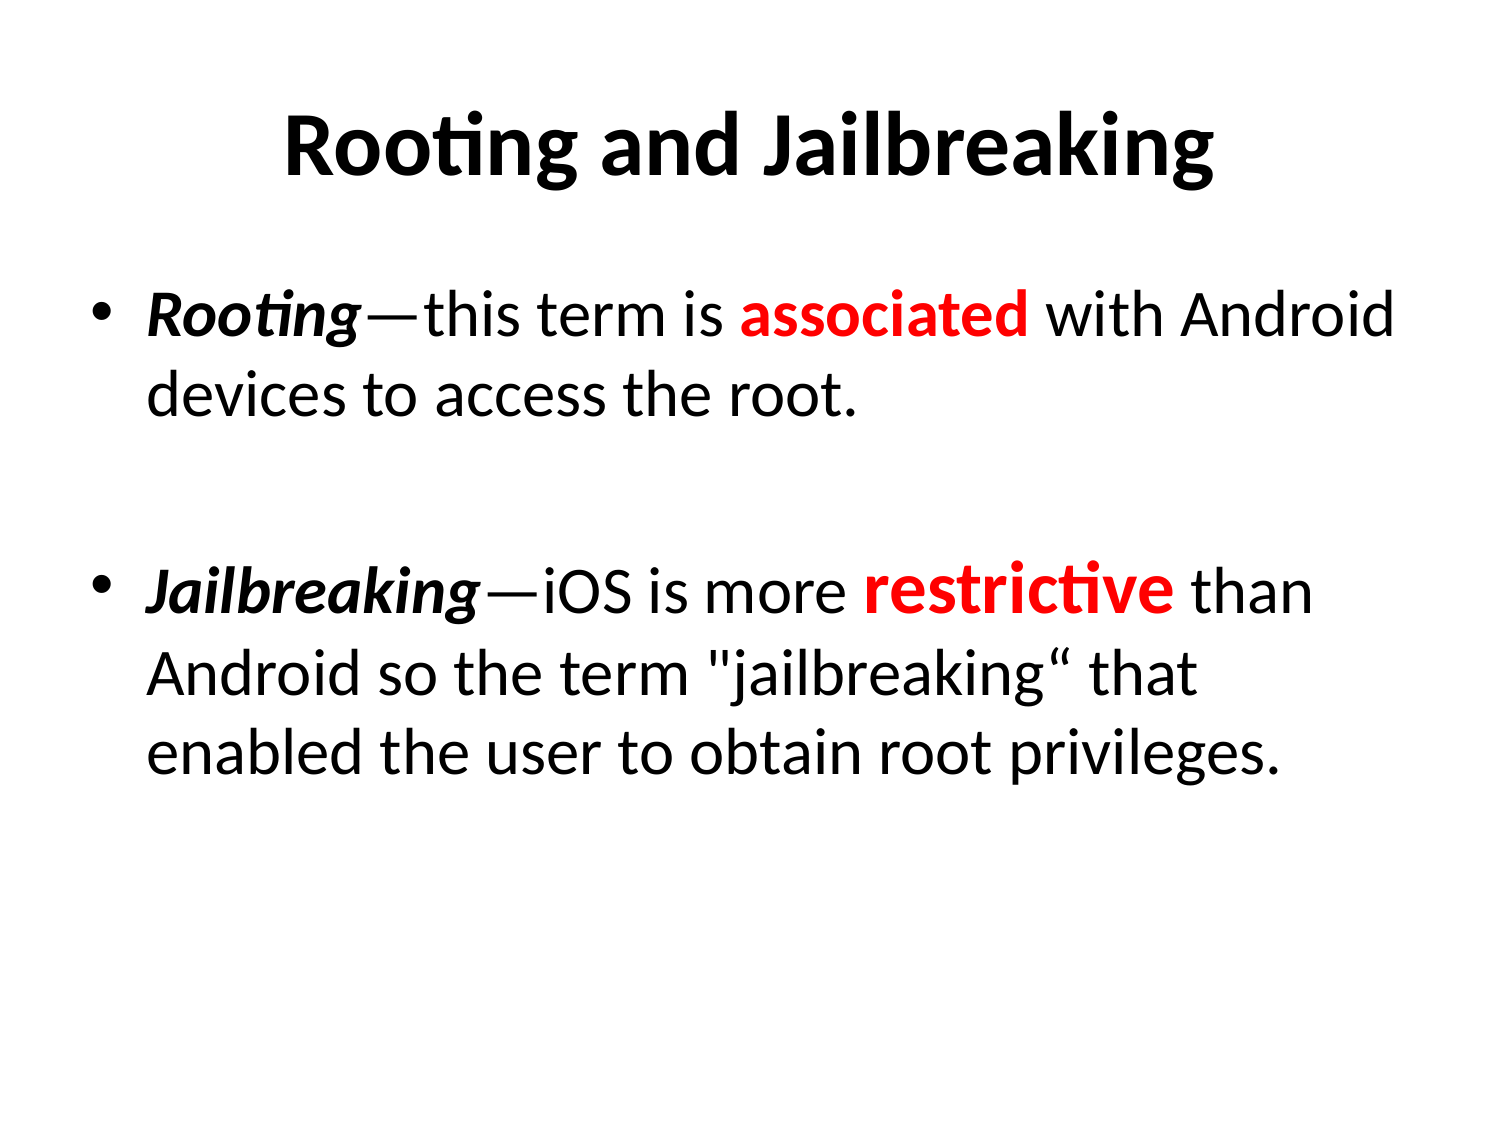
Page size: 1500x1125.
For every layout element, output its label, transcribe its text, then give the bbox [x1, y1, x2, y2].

list Rooting—this term is associated with Android devices to access the root. Jailbreaking—iOS is more restrictive than Android so the term "jailbreaking“ that enabled the user to obtain root privileges. [75, 262, 1425, 1005]
title Rooting and Jailbreaking [75, 45, 1425, 233]
